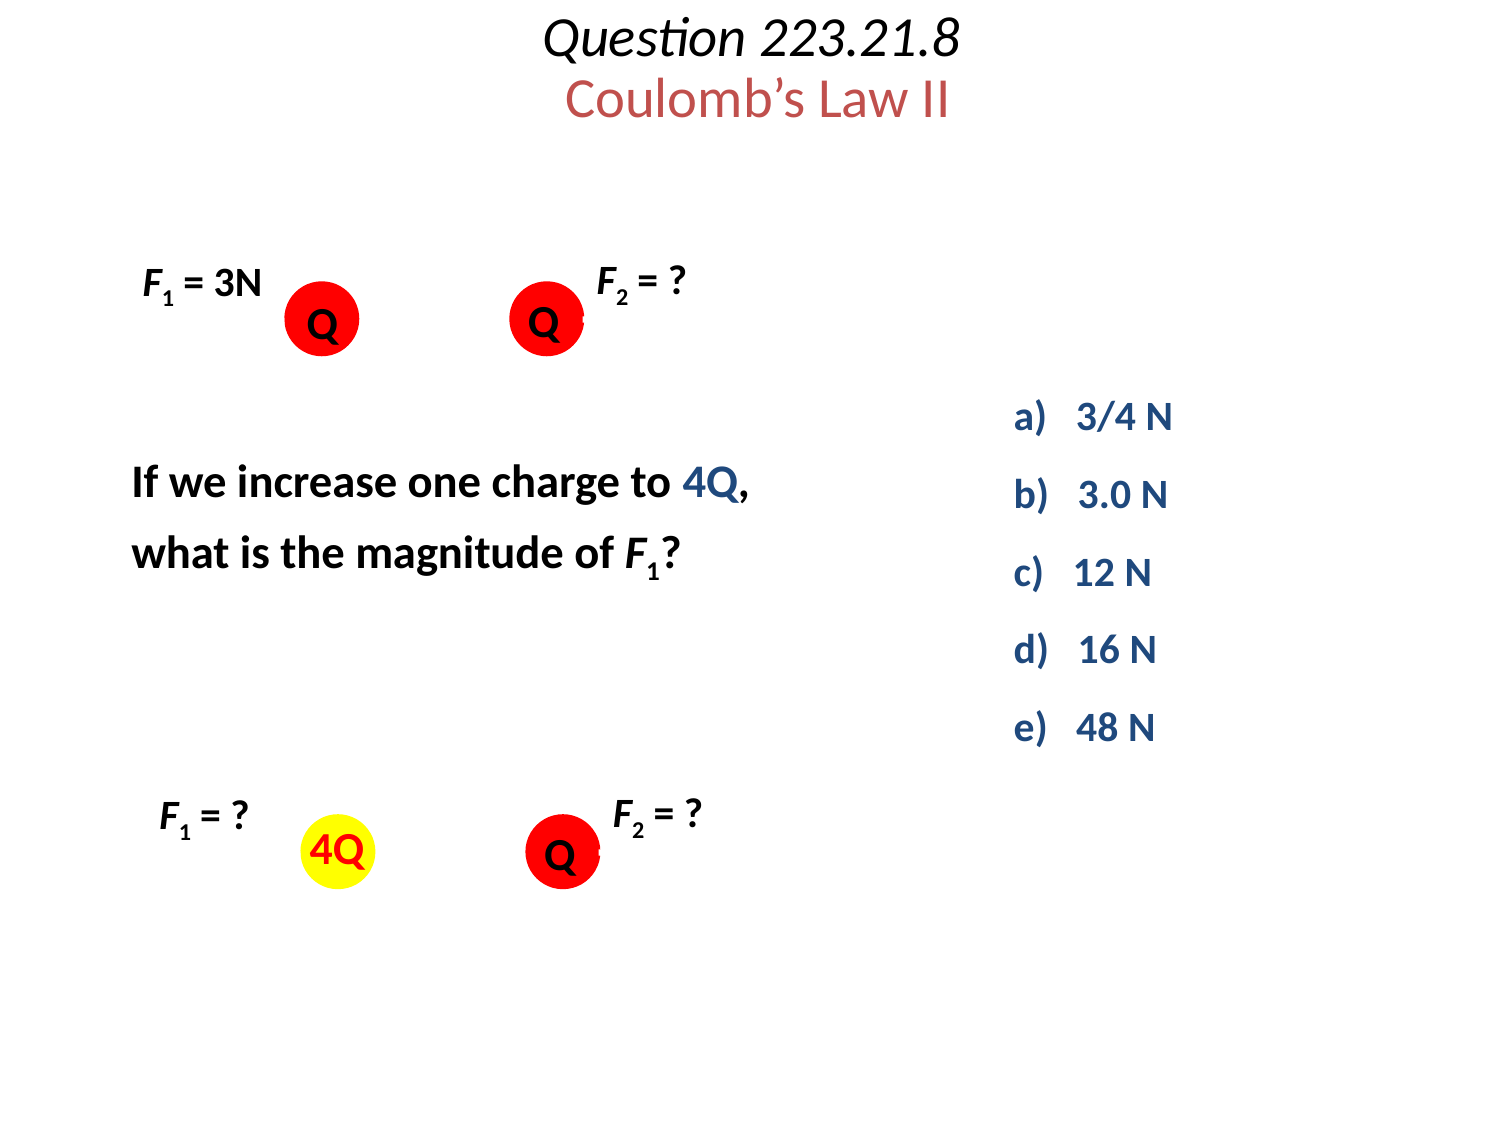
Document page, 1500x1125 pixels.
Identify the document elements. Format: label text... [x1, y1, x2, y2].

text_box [132, 778, 737, 890]
text_box a) 3/4 N b) 3.0 N c) 12 N d) 16 N e) 48 N [998, 366, 1341, 764]
list If we increase one charge to 4Q, what is the magnitude of F1? [48, 429, 780, 596]
title Question 223.21.8 Coulomb’s Law II [153, 0, 1350, 138]
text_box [116, 245, 721, 357]
